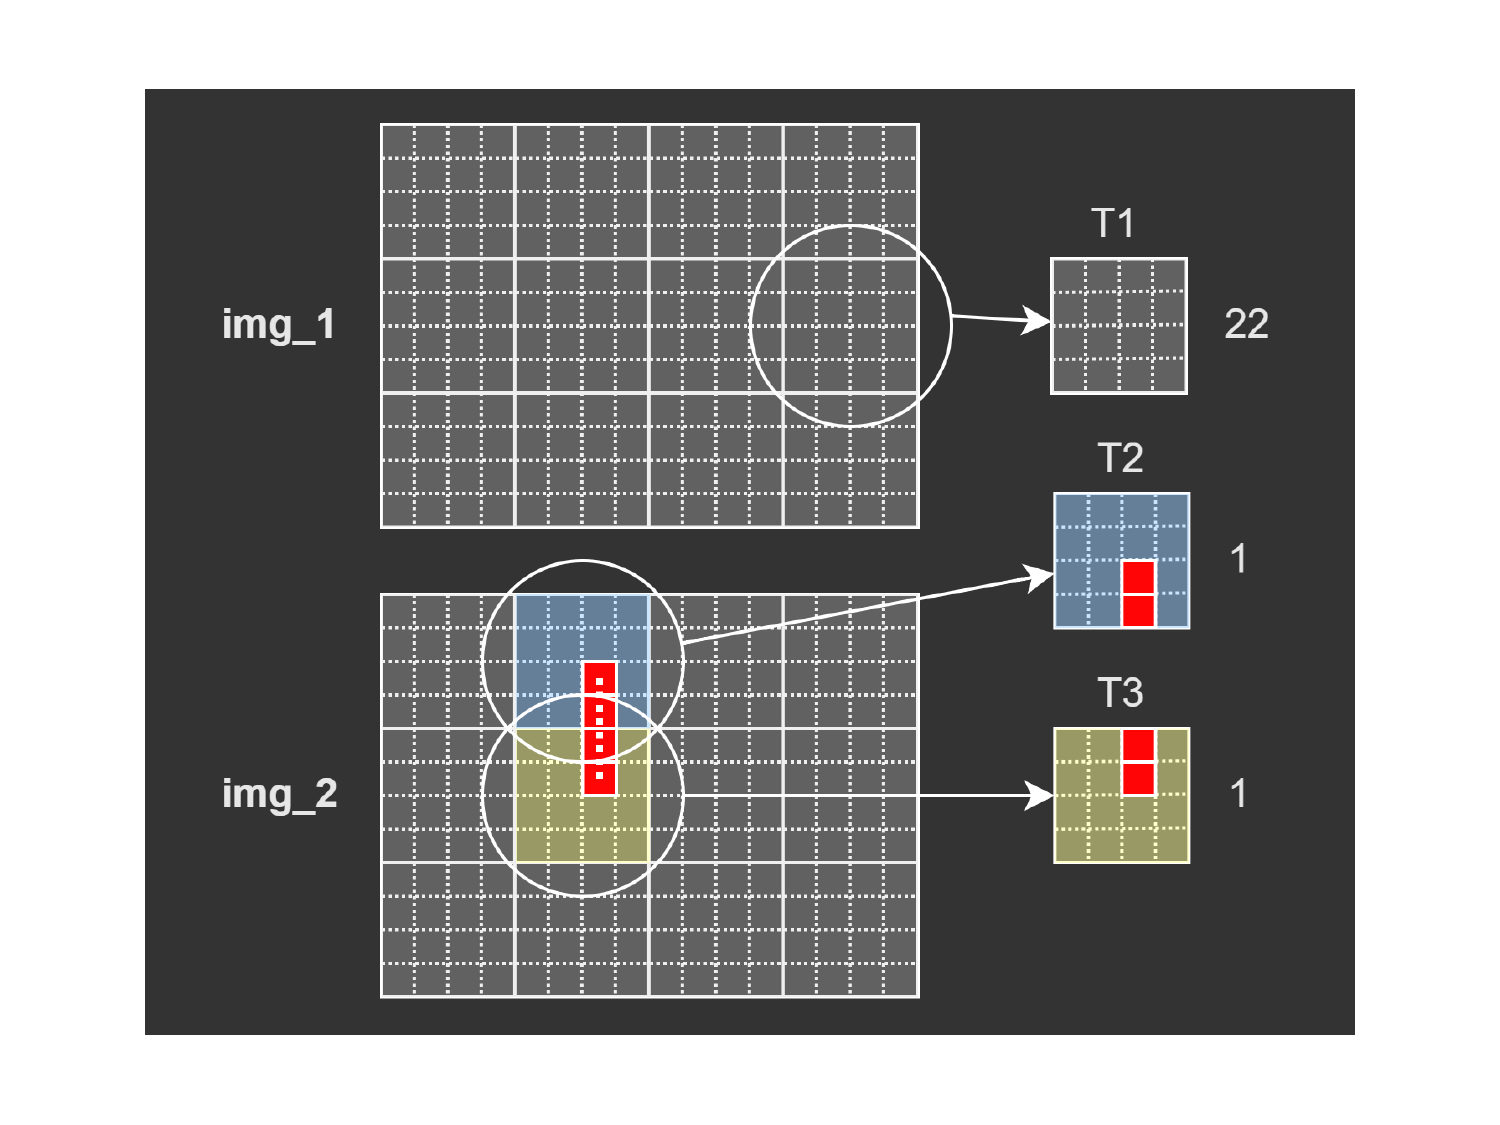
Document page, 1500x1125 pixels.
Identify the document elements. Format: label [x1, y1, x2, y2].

picture [145, 89, 1355, 1035]
